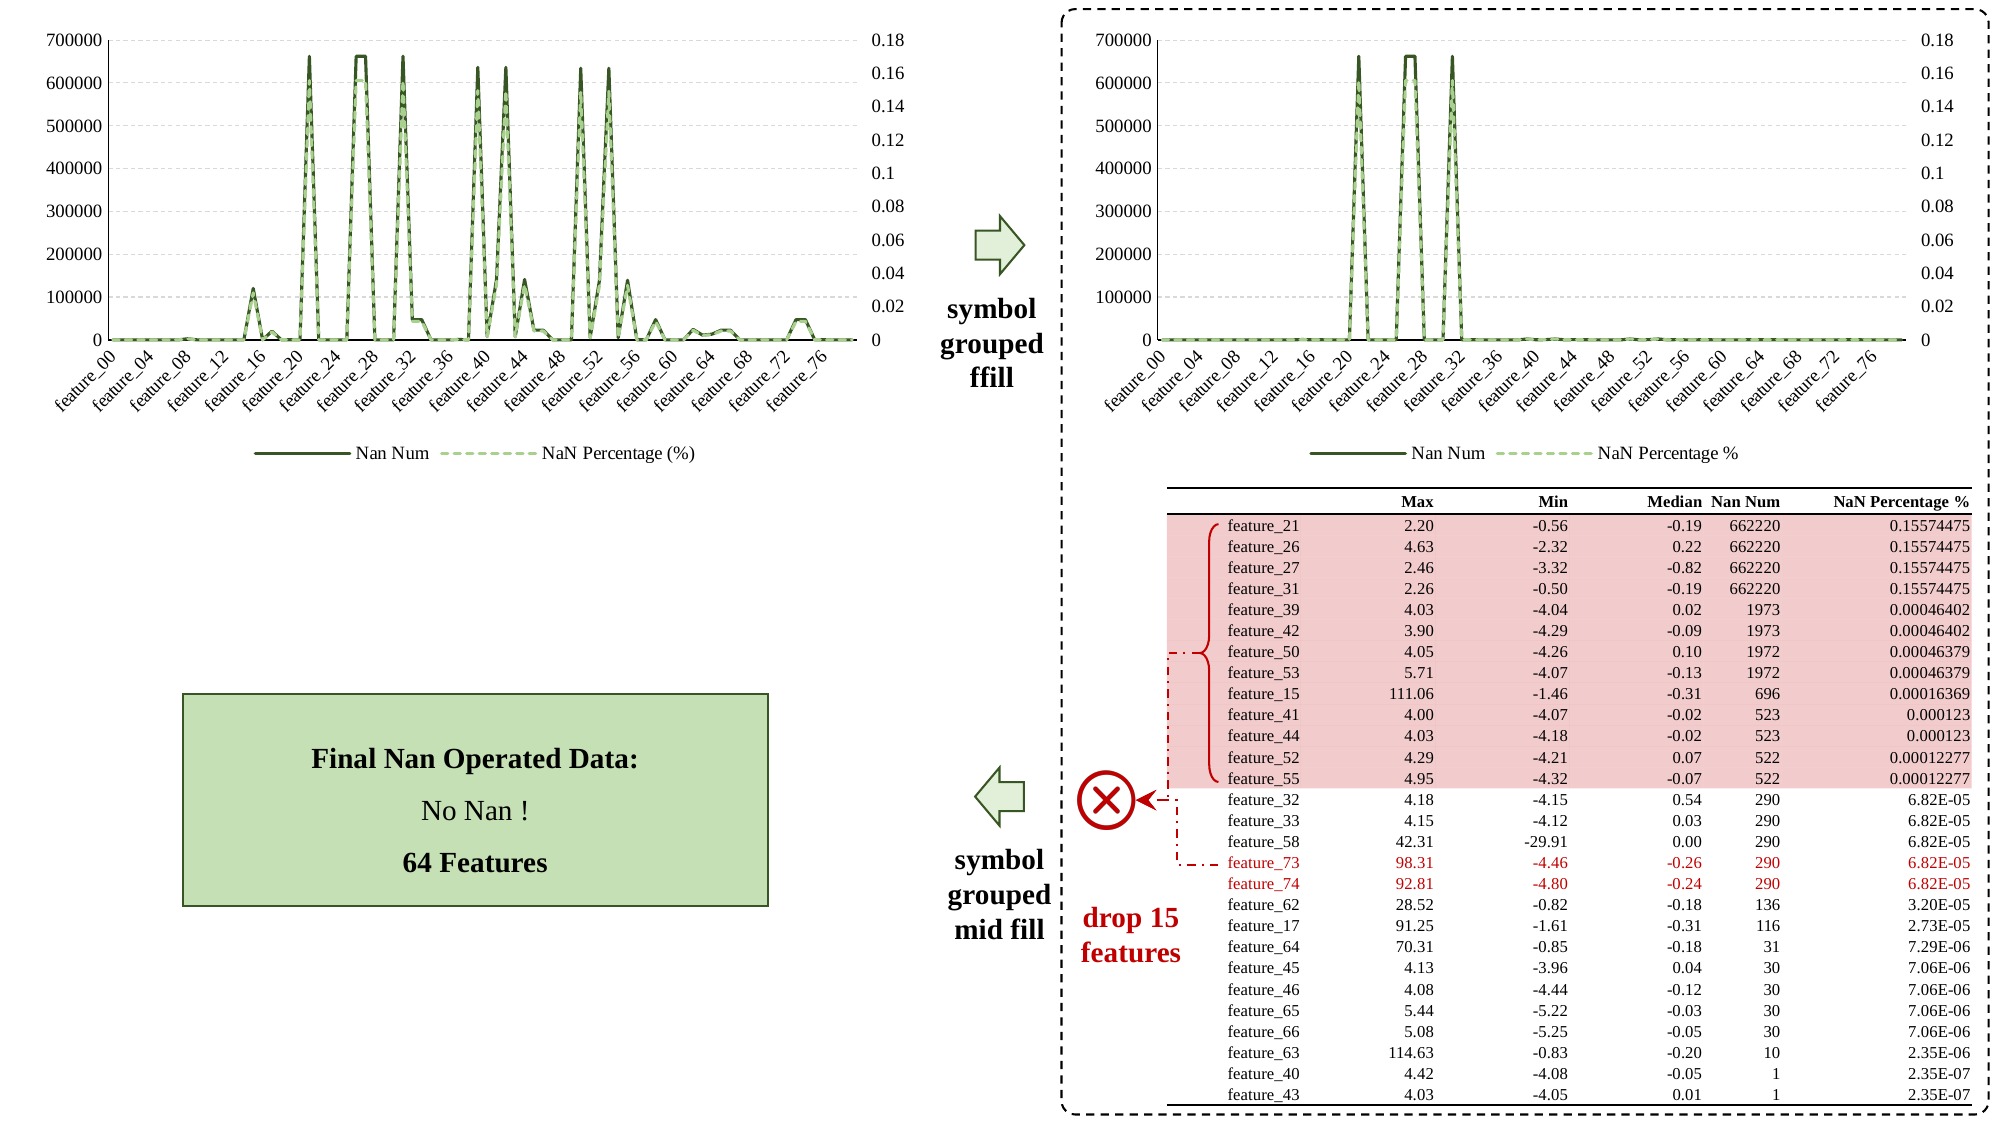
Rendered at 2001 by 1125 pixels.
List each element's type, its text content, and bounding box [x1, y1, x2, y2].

text_box Final Nan Operated Data: No Nan ! 64 Features [182, 693, 769, 907]
picture [1077, 770, 1135, 830]
text_box [973, 764, 1025, 829]
text_box [1060, 8, 1990, 1116]
text_box drop 15 features [1062, 891, 1200, 976]
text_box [1135, 800, 1219, 865]
text_box symbol grouped mid fill [930, 833, 1070, 953]
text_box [1135, 653, 1200, 801]
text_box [28, 20, 1972, 471]
